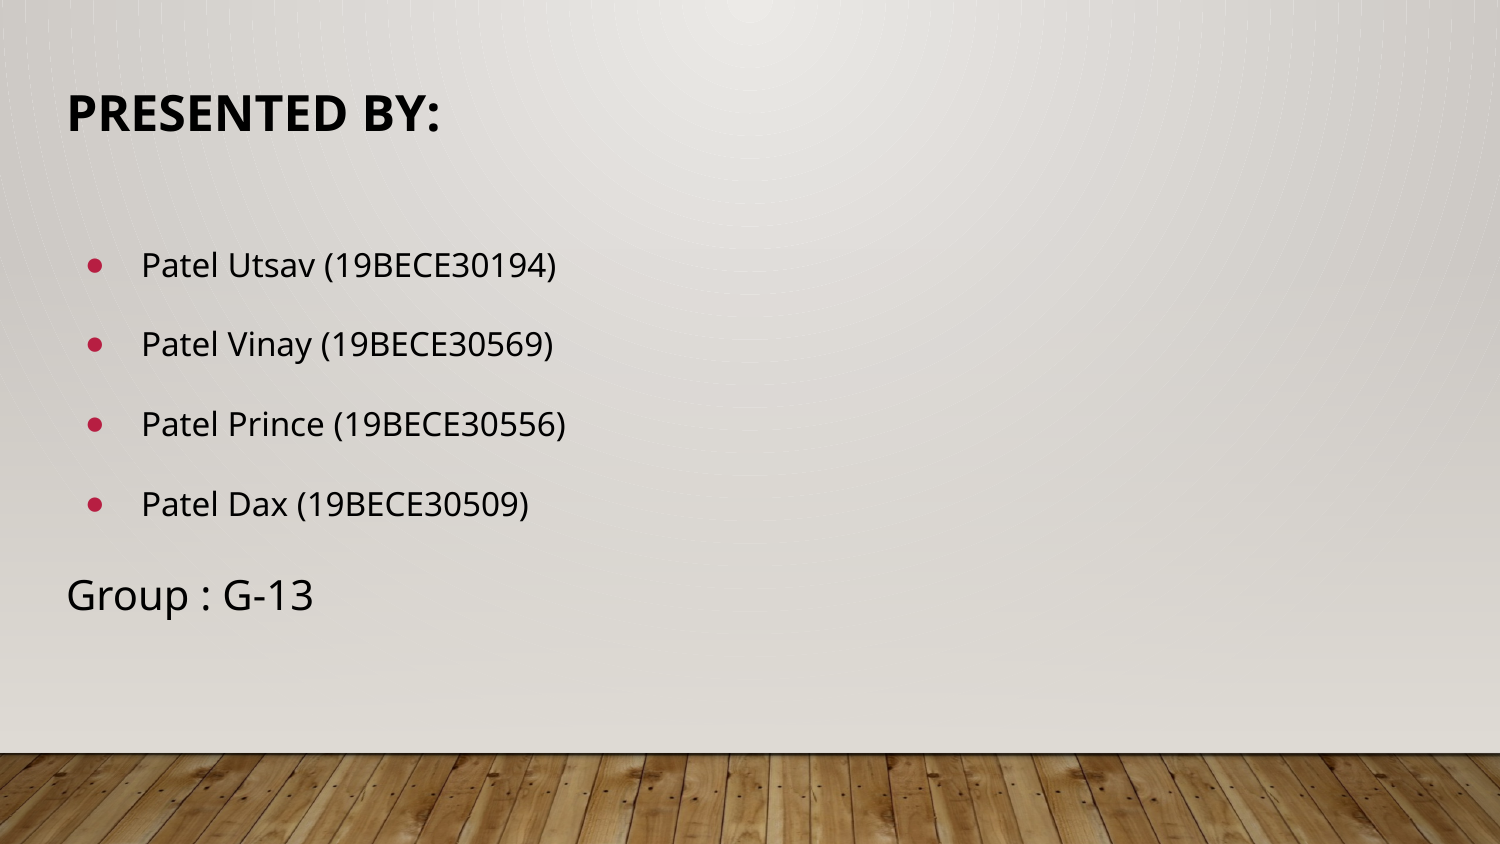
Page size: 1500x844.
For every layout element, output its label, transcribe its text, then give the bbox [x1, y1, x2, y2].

picture [0, 753, 1500, 844]
title Presented by: [51, 72, 1449, 167]
list Patel Utsav (19BECE30194) Patel Vinay (19BECE30569) Patel Prince (19BECE30556) Patel Dax (19BECE30509) Group : G-13 [51, 189, 1449, 750]
